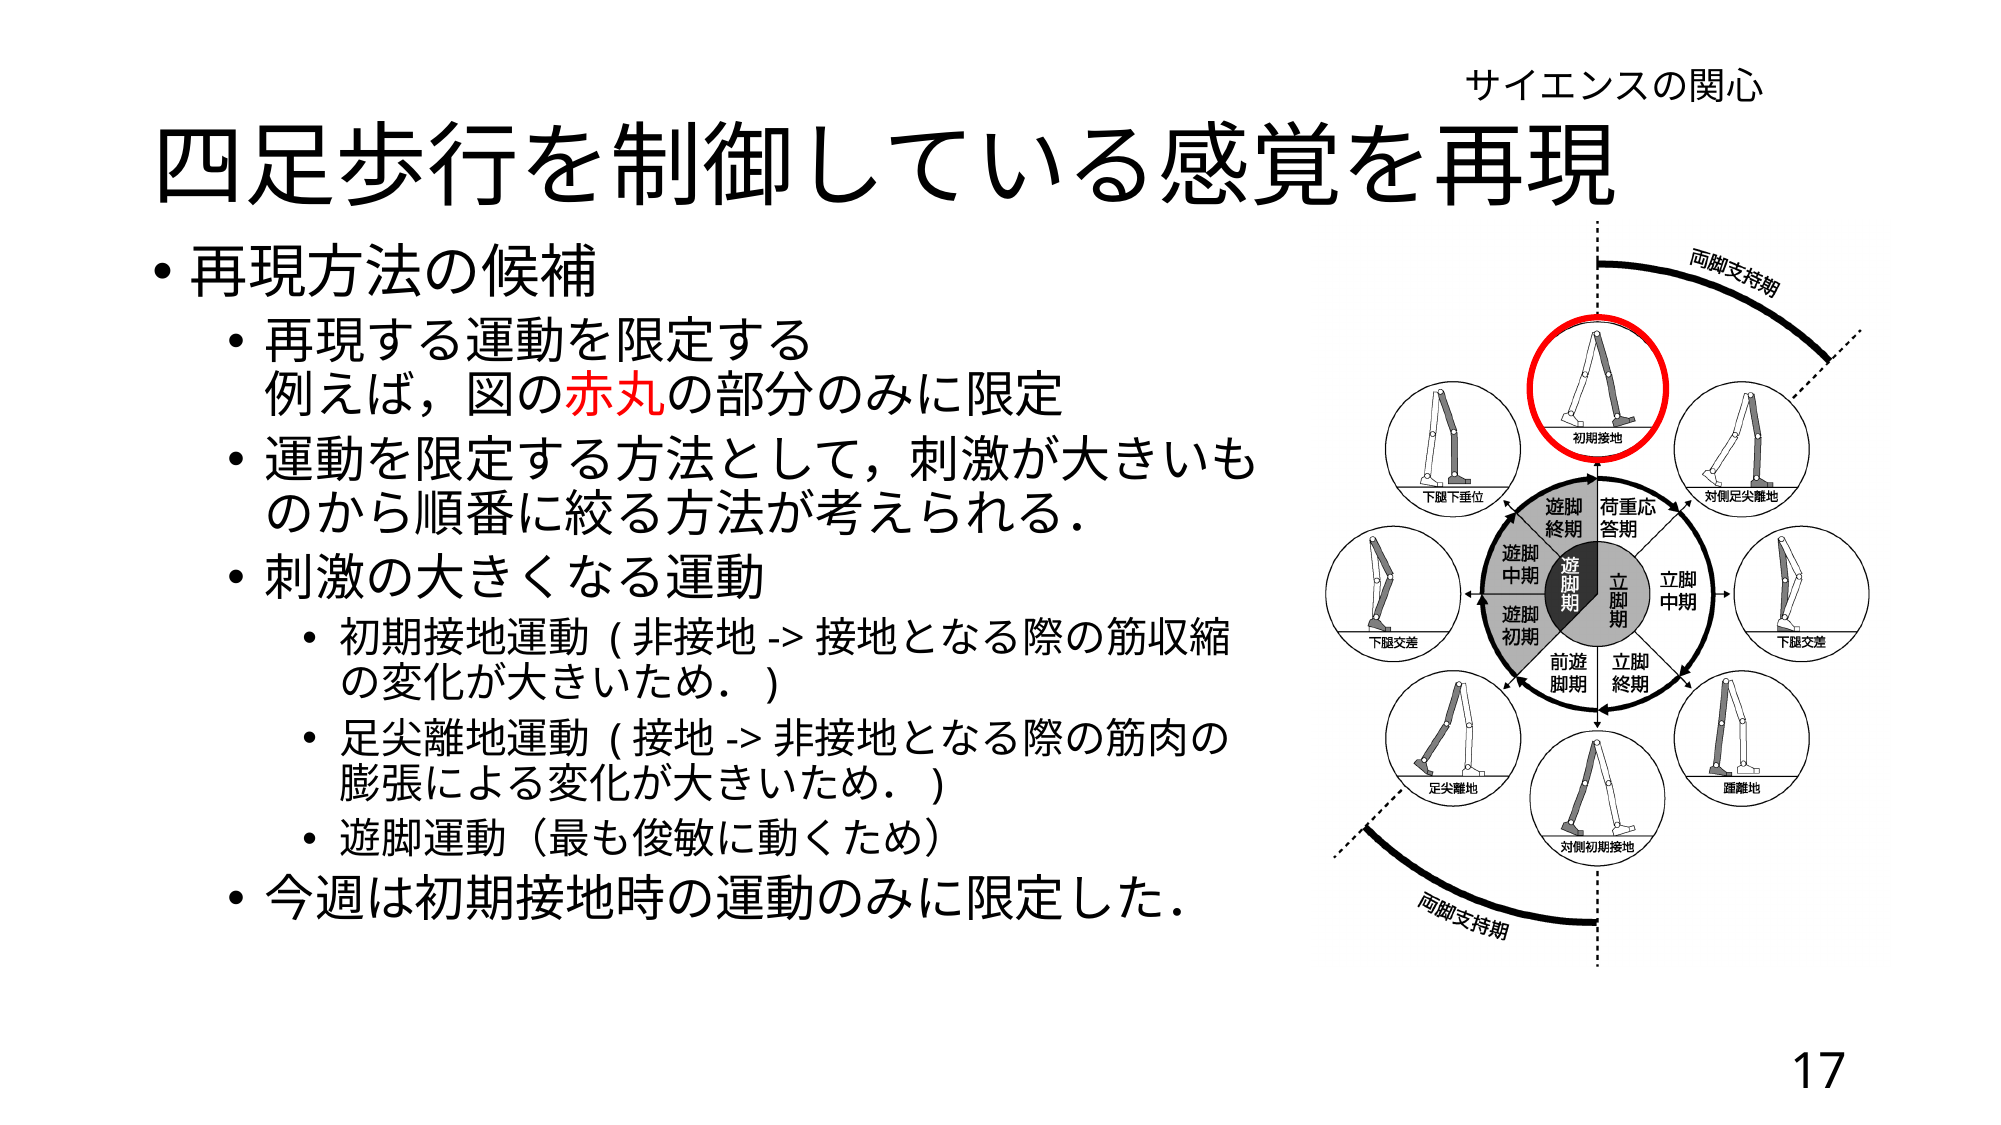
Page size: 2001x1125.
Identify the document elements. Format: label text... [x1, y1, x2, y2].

text_box サイエンスの関心 [1450, 54, 1813, 115]
list 再現方法の候補 再現する運動を限定する 例えば，図の赤丸の部分のみに限定 運動を限定する方法として，刺激が大きいものから順番に絞る方法が考えられる． 刺激の大きくなる運動 初期接地運動 (非接地->接地となる際の筋収縮の変化が大きいため．) 足尖離地運動 (接地->非接地となる際の筋肉の膨張による変化が大きいため．) 遊脚運動（最も俊敏に動くため） 今週は初期接地時の運動のみに限定した． [137, 235, 1284, 1020]
slide_number 17 [1412, 1042, 1863, 1103]
picture [1311, 219, 1891, 967]
title 四足歩行を制御している感覚を再現 [137, 59, 1863, 278]
